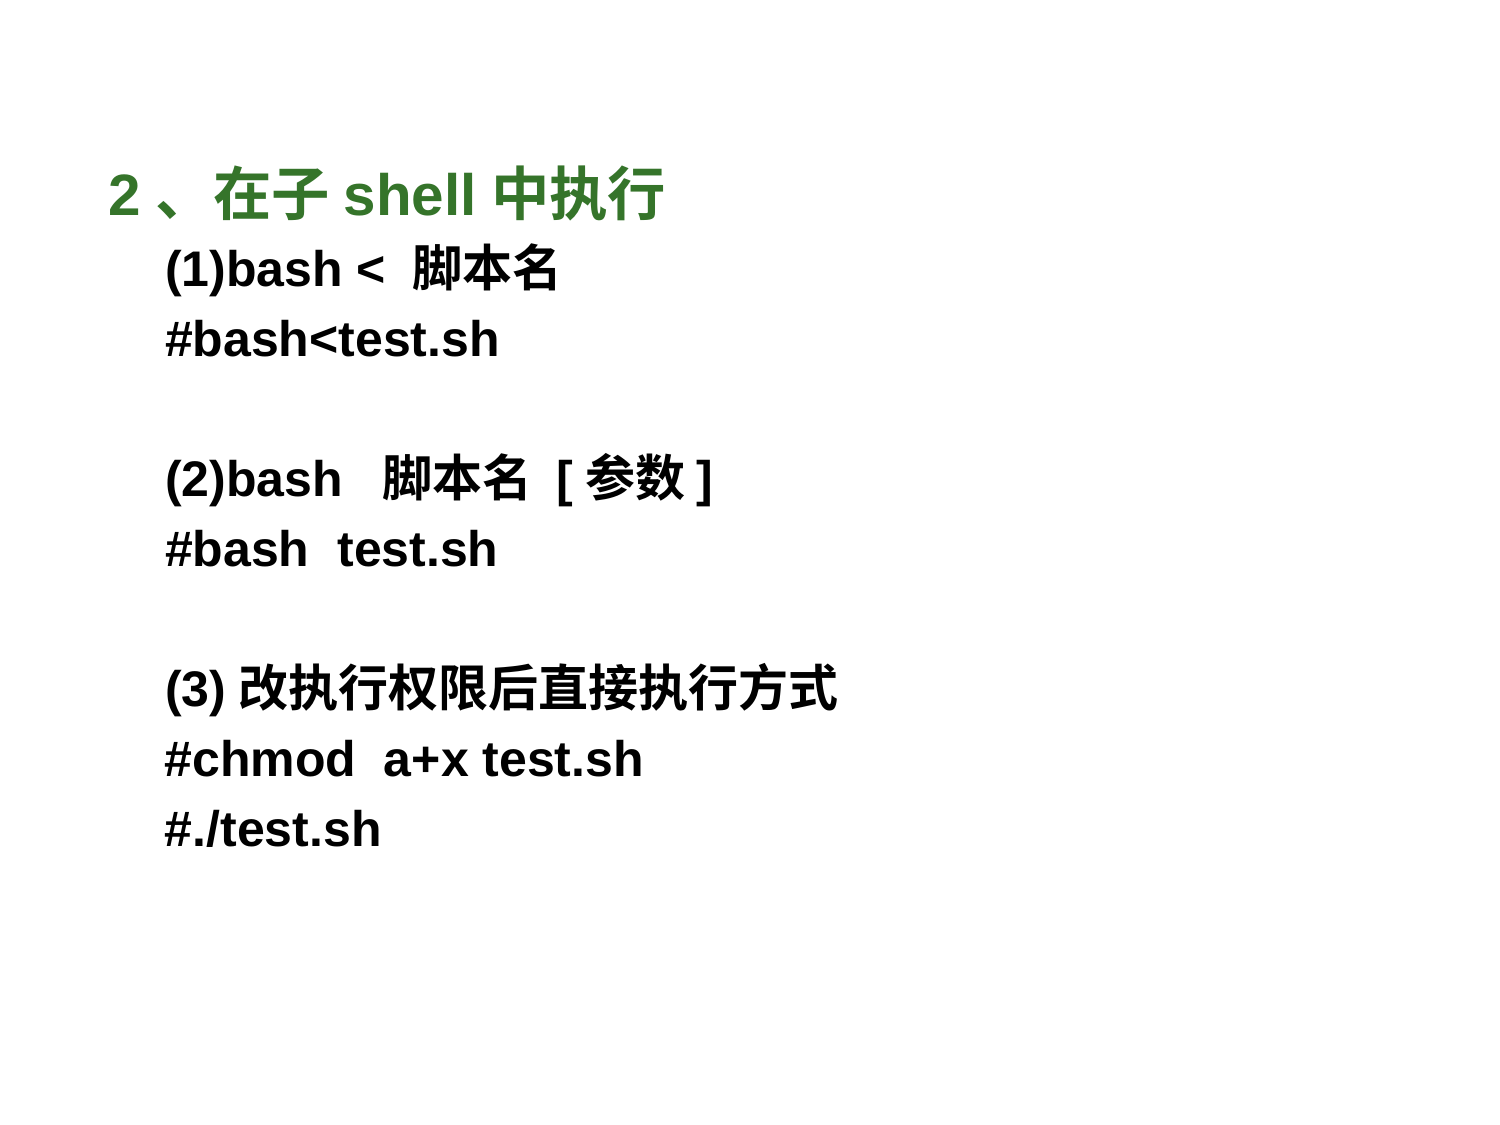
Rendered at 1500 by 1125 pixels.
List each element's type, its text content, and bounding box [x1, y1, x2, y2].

list 2、在子shell中执行 (1)bash < 脚本名 #bash<test.sh (2)bash 脚本名 [参数] #bash test.sh (3)改执行权限后直接执行方式 #chmod a+x test.sh #./test.sh [93, 149, 1407, 972]
